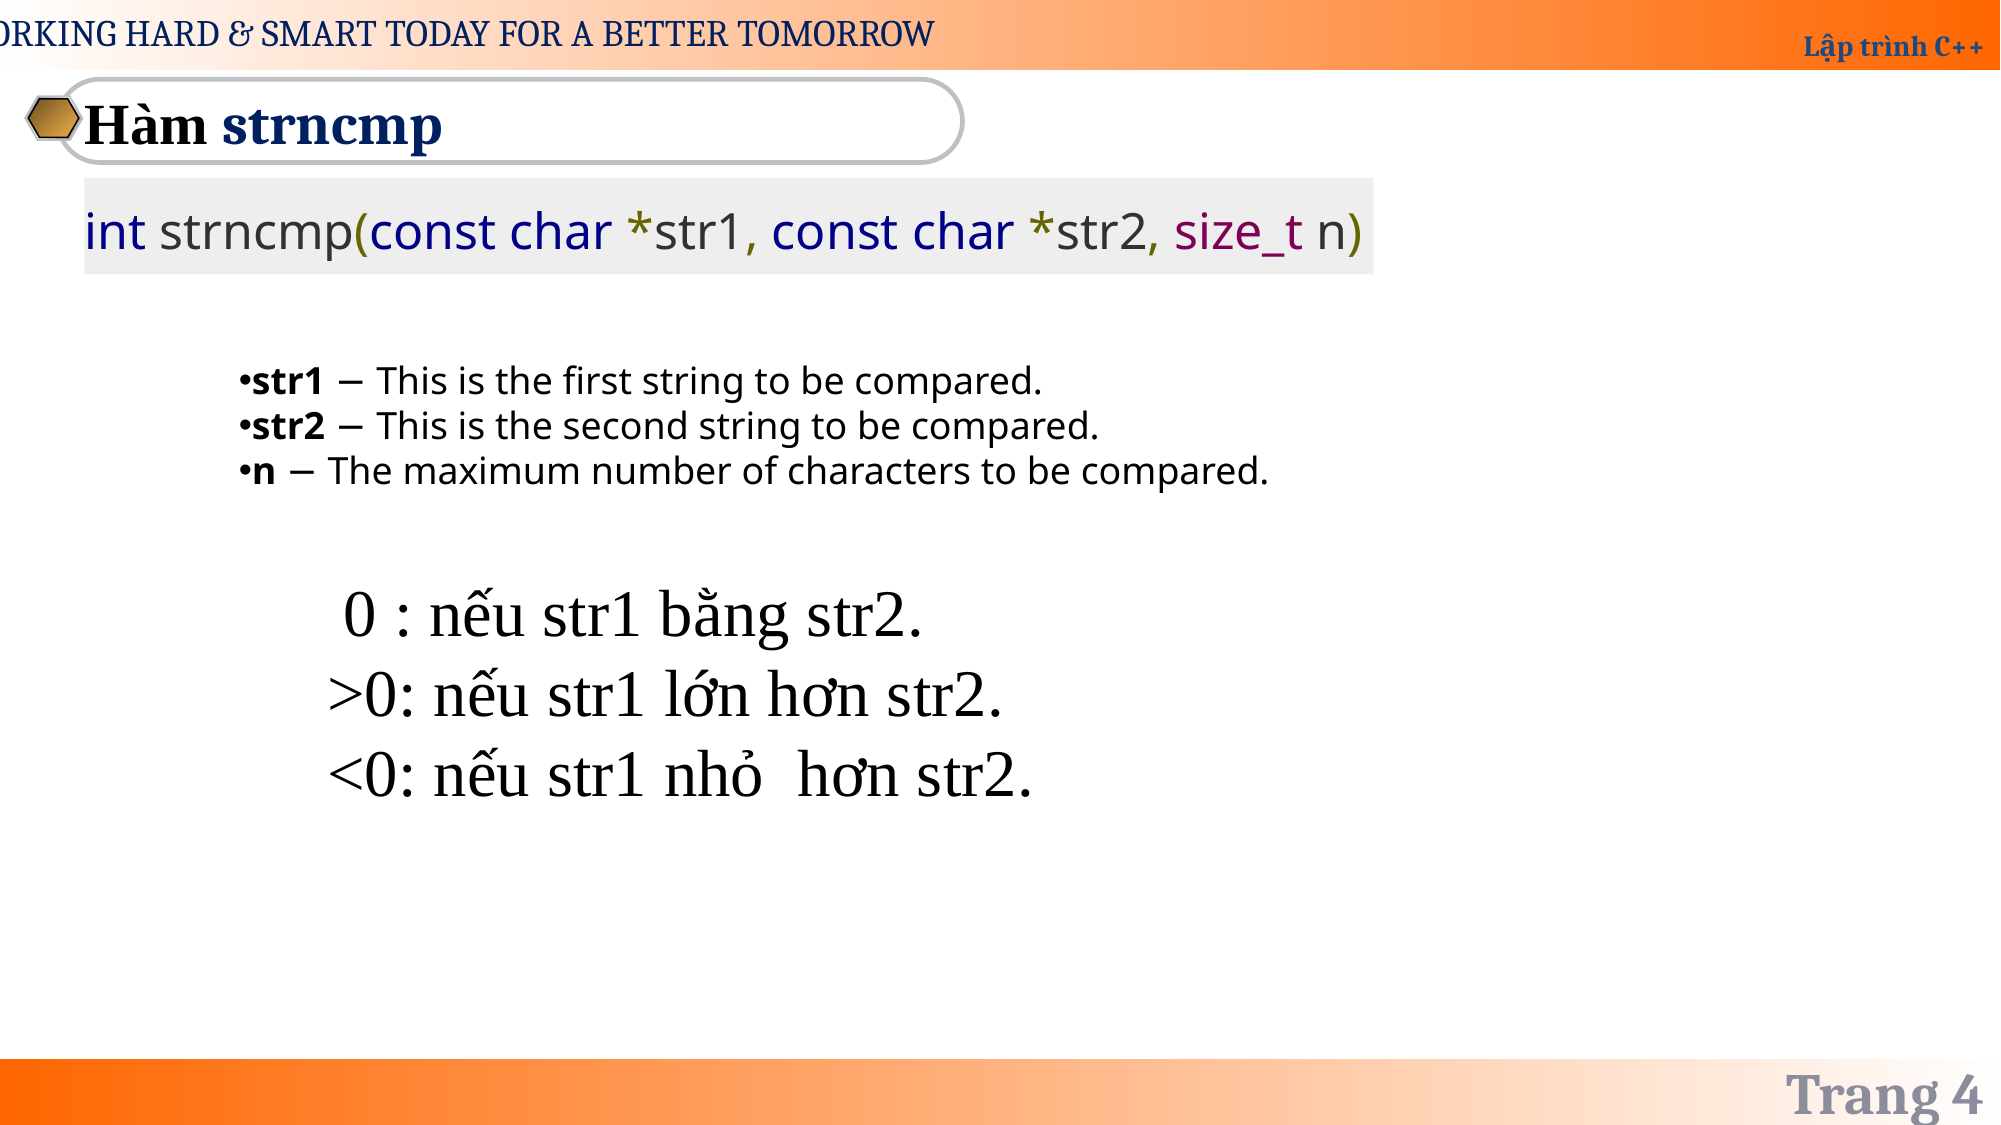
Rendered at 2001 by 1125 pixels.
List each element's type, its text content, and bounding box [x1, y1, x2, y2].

text_box [75, 176, 1925, 1038]
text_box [24, 78, 963, 163]
text_box int strncmp(const char *str1, const char *str2, size_t n) [84, 177, 1374, 275]
slide_number Trang 2 [1609, 0, 1613, 70]
text_box 0 : nếu str1 bằng str2. >0: nếu str1 lớn hơn str2. <0: nếu str1 nhỏ hơn str2. [162, 562, 1163, 818]
slide_number Trang 4 [1533, 1060, 2000, 1121]
text_box str1 − This is the first string to be compared. str2 − This is the second string to be compared. n − The maximum number of characters to be compared. [223, 349, 1587, 500]
